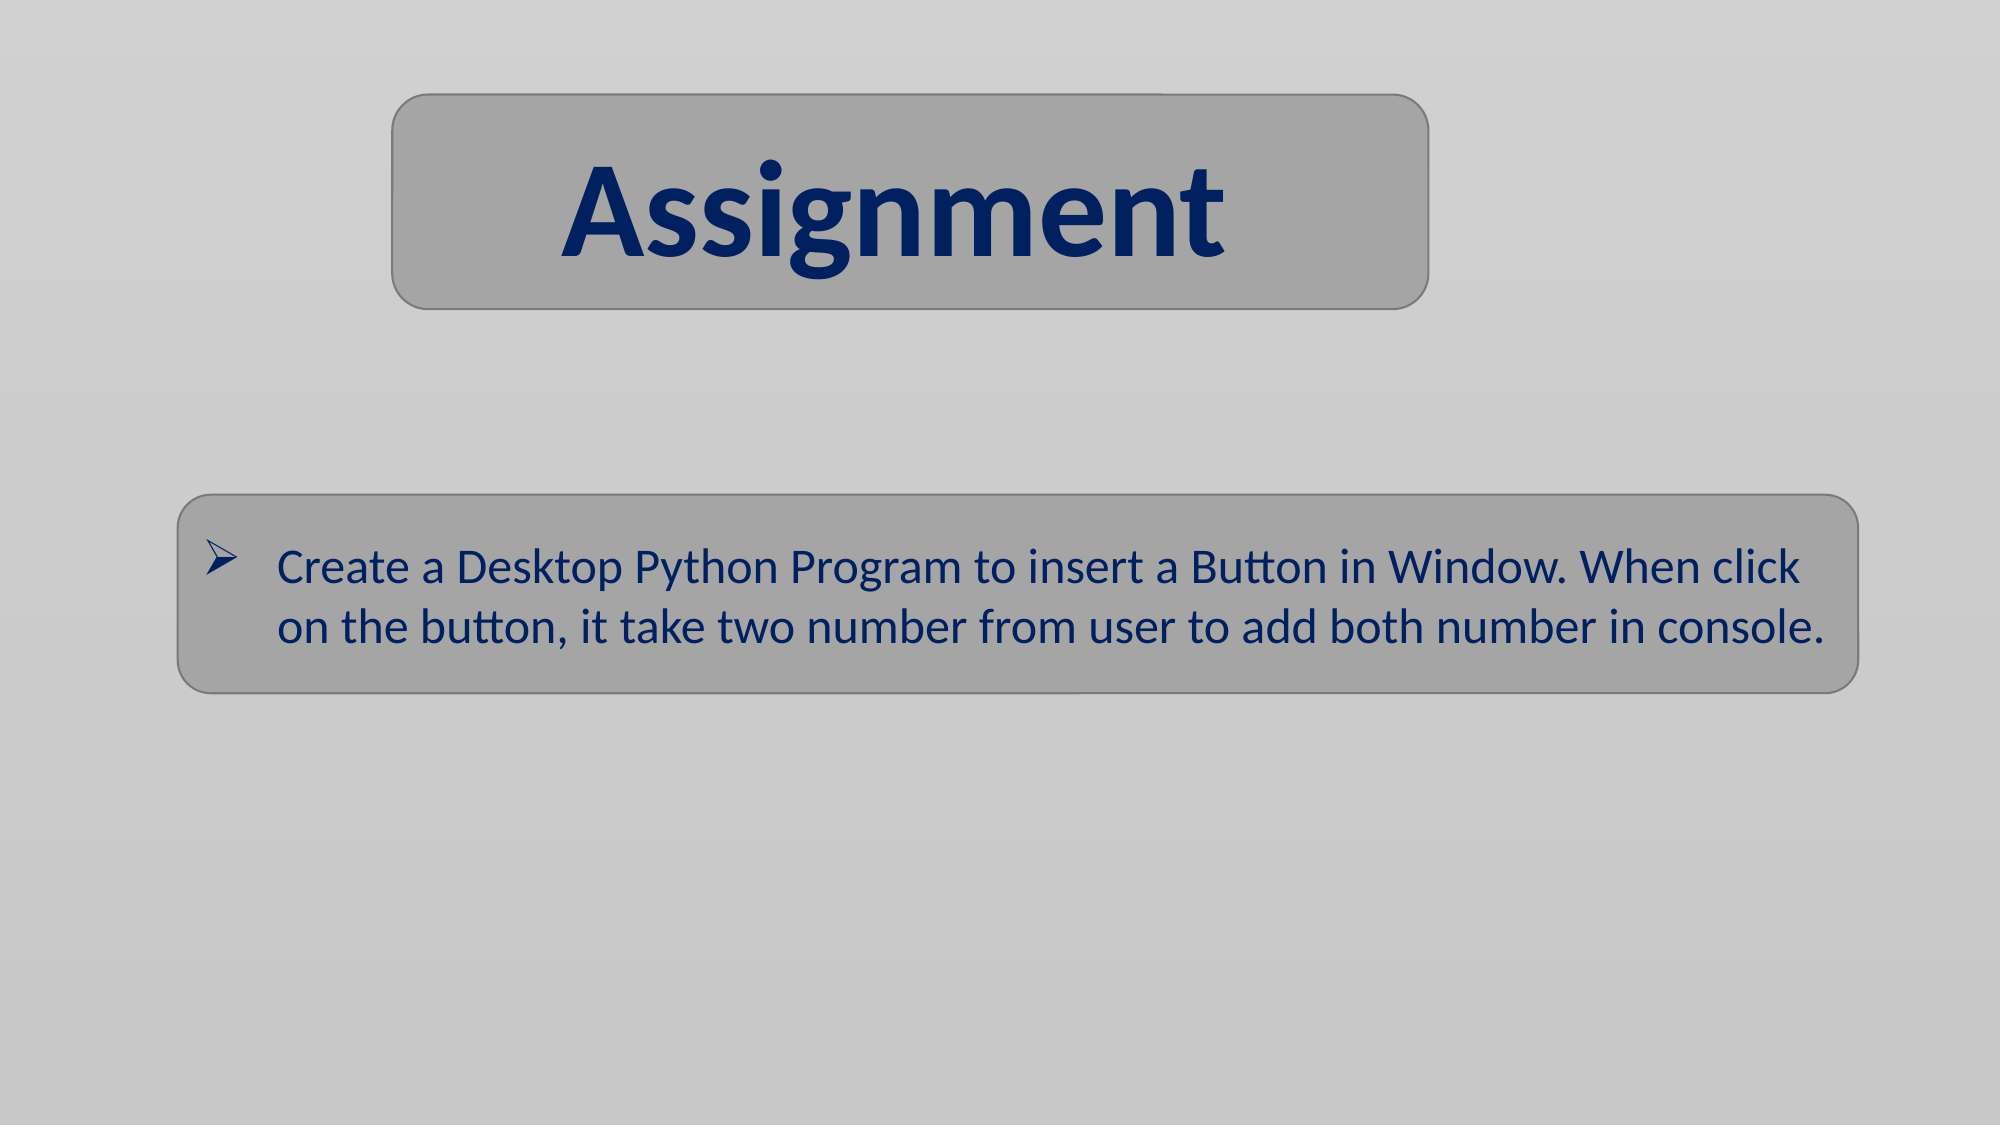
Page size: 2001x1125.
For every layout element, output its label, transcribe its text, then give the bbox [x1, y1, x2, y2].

text_box Assignment [391, 93, 1430, 311]
text_box Create a Desktop Python Program to insert a Button in Window. When click on the button, it take two number from user to add both number in console. [176, 493, 1860, 695]
